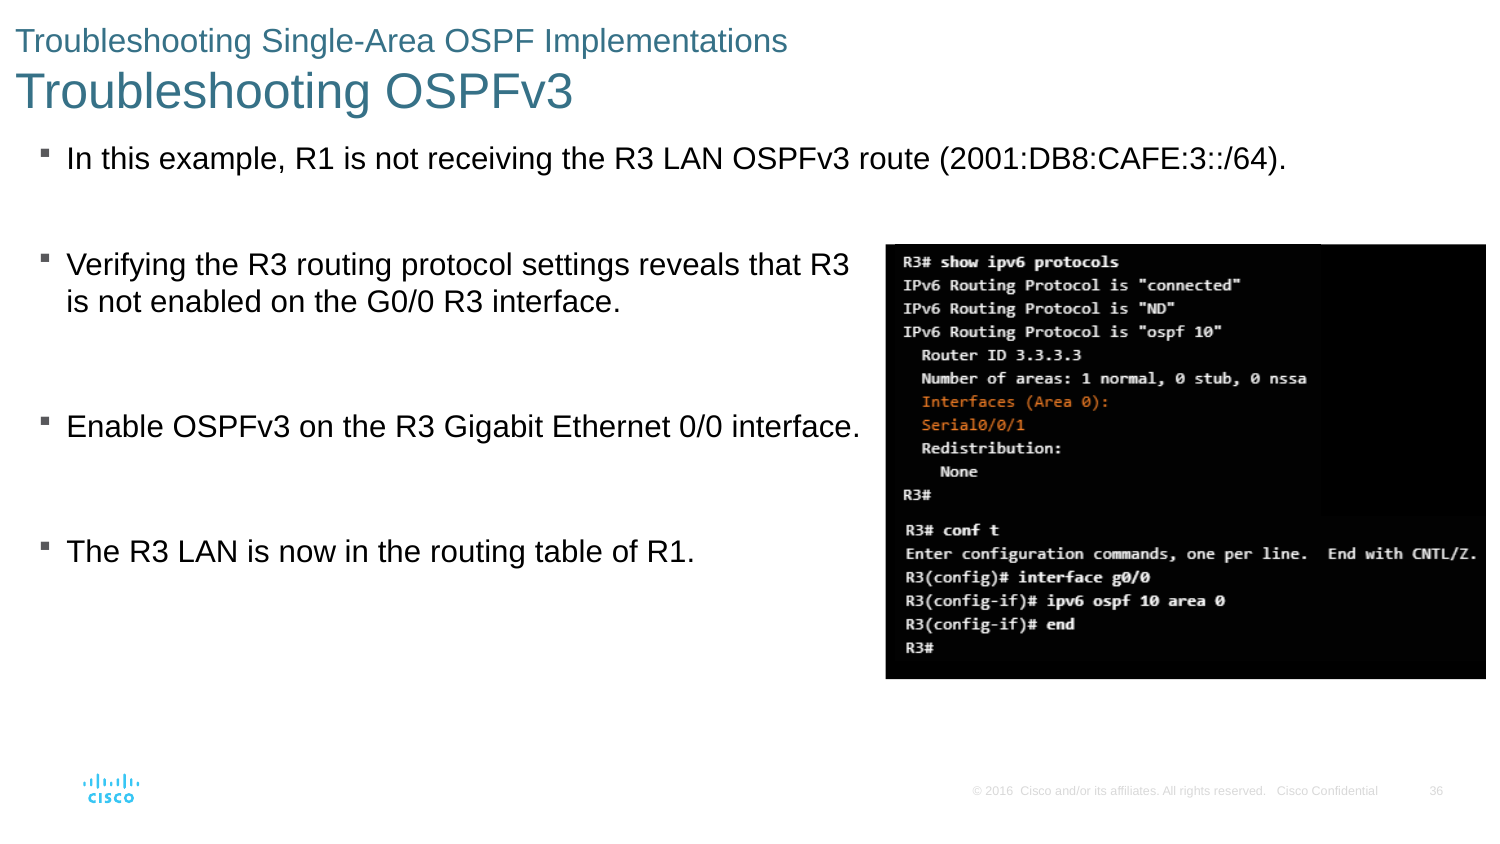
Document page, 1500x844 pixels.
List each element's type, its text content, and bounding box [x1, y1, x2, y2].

picture [895, 244, 1487, 661]
text_box [1476, 667, 1488, 681]
list In this example, R1 is not receiving the R3 LAN OSPFv3 route (2001:DB8:CAFE:3::/64). [23, 131, 1476, 515]
title Troubleshooting Single-Area OSPF Implementations Troubleshooting OSPFv3 [0, 6, 1500, 131]
text_box Verifying the R3 routing protocol settings reveals that R3 is not enabled on the G0/0 R3 interface. Enable OSPFv3 on the R3 Gigabit Ethernet 0/0 interface. The R3 LAN is now in the routing table of R1. [23, 236, 905, 718]
list In this example, R1 is not receiving the R3 LAN OSPFv3 route (2001:DB8:CAFE:3::/64). [23, 669, 1476, 813]
text_box [1476, 242, 1488, 517]
